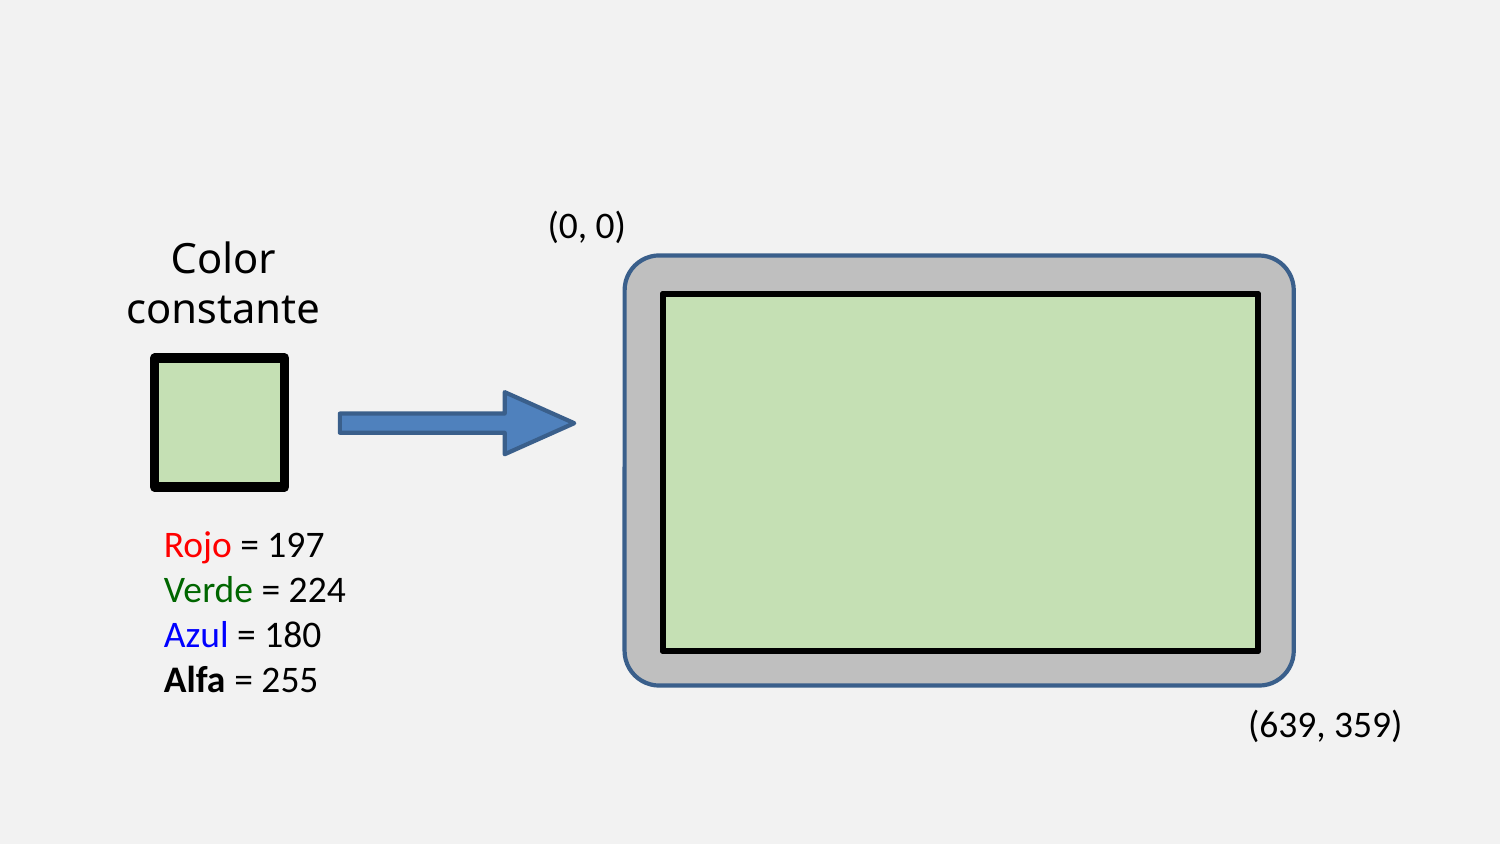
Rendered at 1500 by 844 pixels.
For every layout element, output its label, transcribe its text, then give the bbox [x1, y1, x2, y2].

text_box Rojo = 197 Verde = 224 Azul = 180 Alfa = 255 [152, 514, 477, 706]
text_box (639, 359) [1224, 694, 1427, 751]
text_box Color constante [92, 226, 354, 338]
text_box (0, 0) [533, 194, 640, 252]
text_box [622, 253, 1296, 688]
text_box [153, 356, 287, 489]
text_box [337, 390, 577, 457]
text_box [661, 292, 1260, 653]
